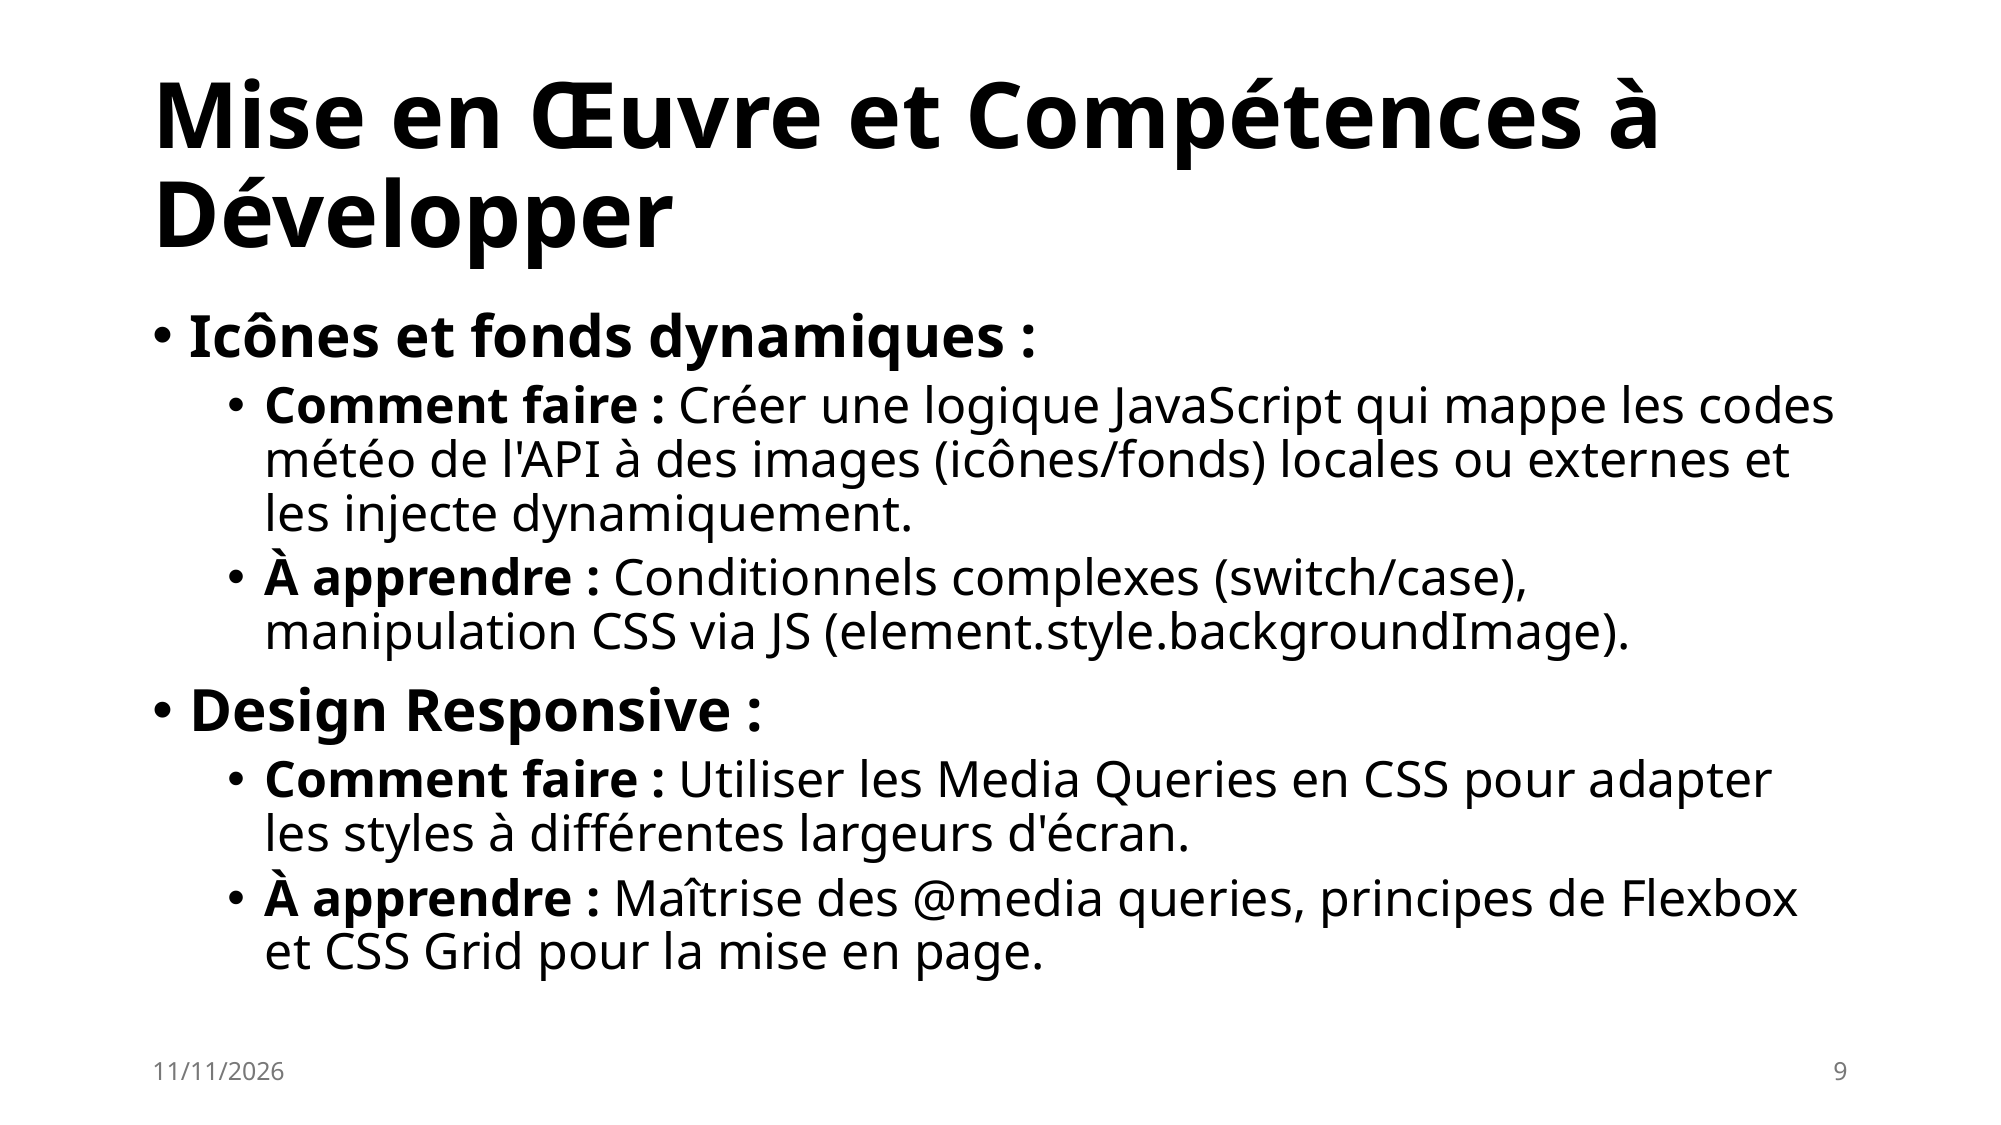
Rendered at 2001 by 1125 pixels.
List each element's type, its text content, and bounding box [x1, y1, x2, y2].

list Icônes et fonds dynamiques : Comment faire : Créer une logique JavaScript qui mappe les codes météo de l'API à des images (icônes/fonds) locales ou externes et les injecte dynamiquement. À apprendre : Conditionnels complexes (switch/case), manipulation CSS via JS (element.style.backgroundImage). Design Responsive : Comment faire : Utiliser les Media Queries en CSS pour adapter les styles à différentes largeurs d'écran. À apprendre : Maîtrise des @media queries, principes de Flexbox et CSS Grid pour la mise en page. [137, 299, 1863, 1014]
title Mise en Œuvre et Compétences à Développer [137, 59, 1863, 278]
slide_number 9 [1412, 1042, 1863, 1103]
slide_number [137, 1042, 588, 1103]
